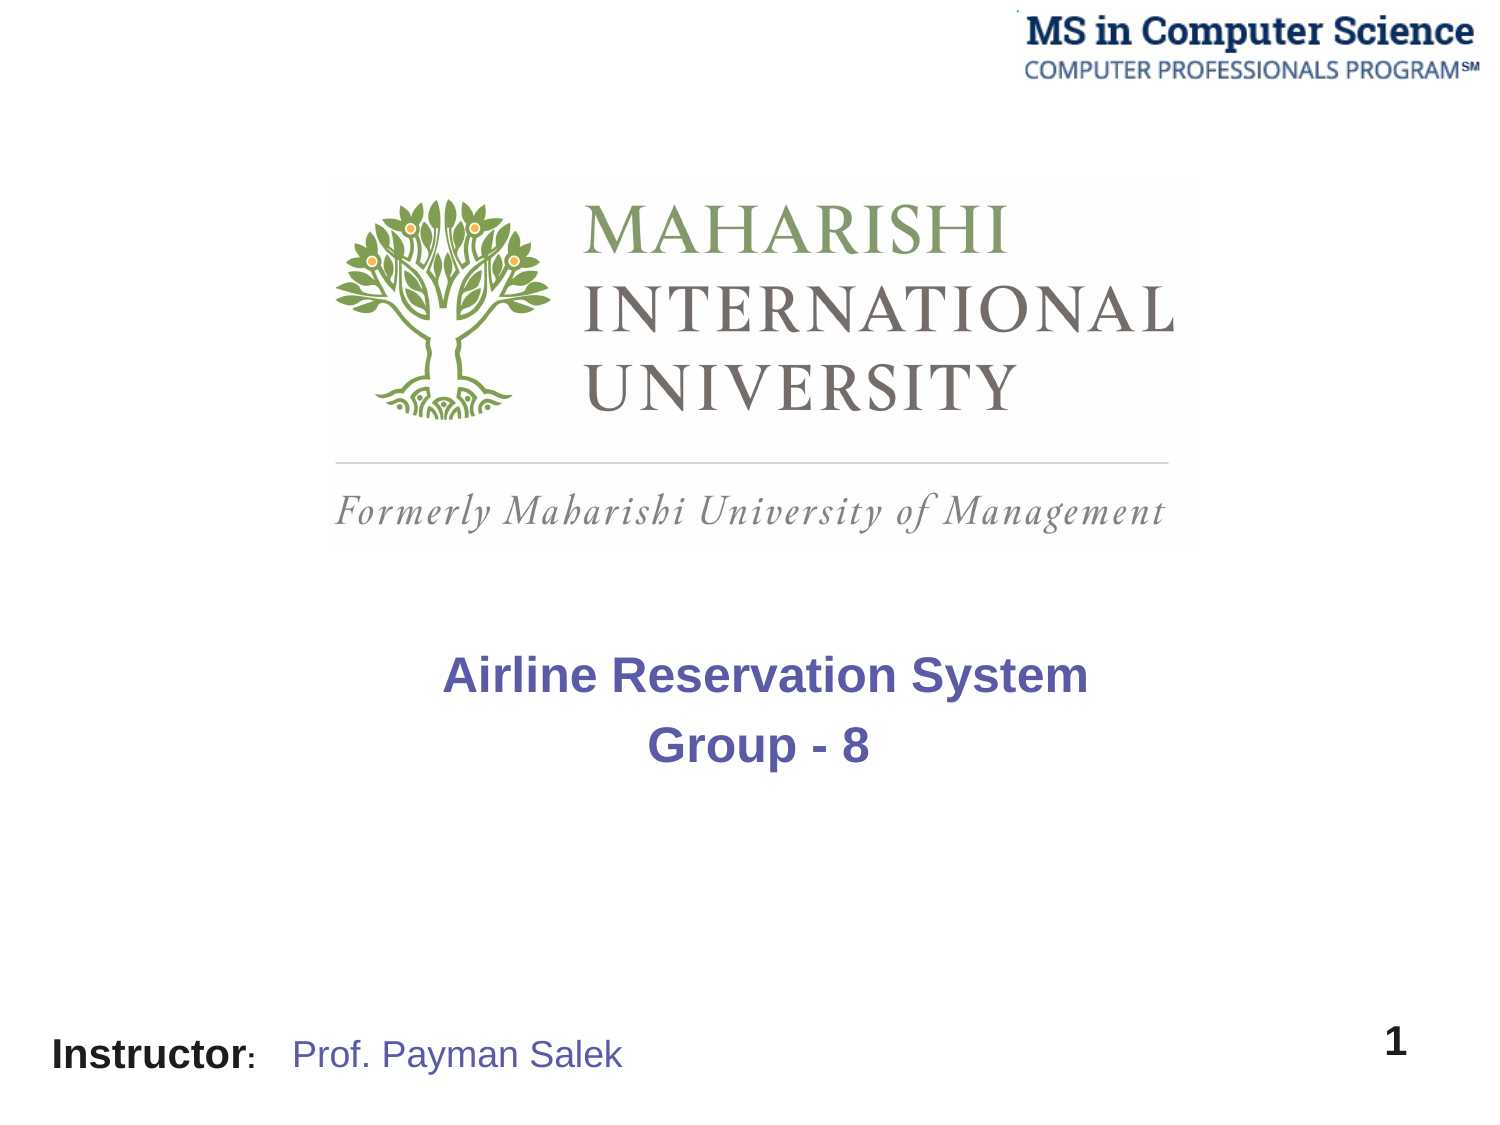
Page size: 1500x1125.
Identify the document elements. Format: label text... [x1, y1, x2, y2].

picture [332, 179, 1199, 552]
picture [1016, 10, 1484, 97]
subtitle Airline Reservation System Group - 8 [15, 634, 1500, 855]
text_box Prof. Payman Salek [277, 1022, 890, 1125]
text_box Instructor: [0, 1018, 334, 1084]
slide_number 1 [1072, 1006, 1423, 1085]
